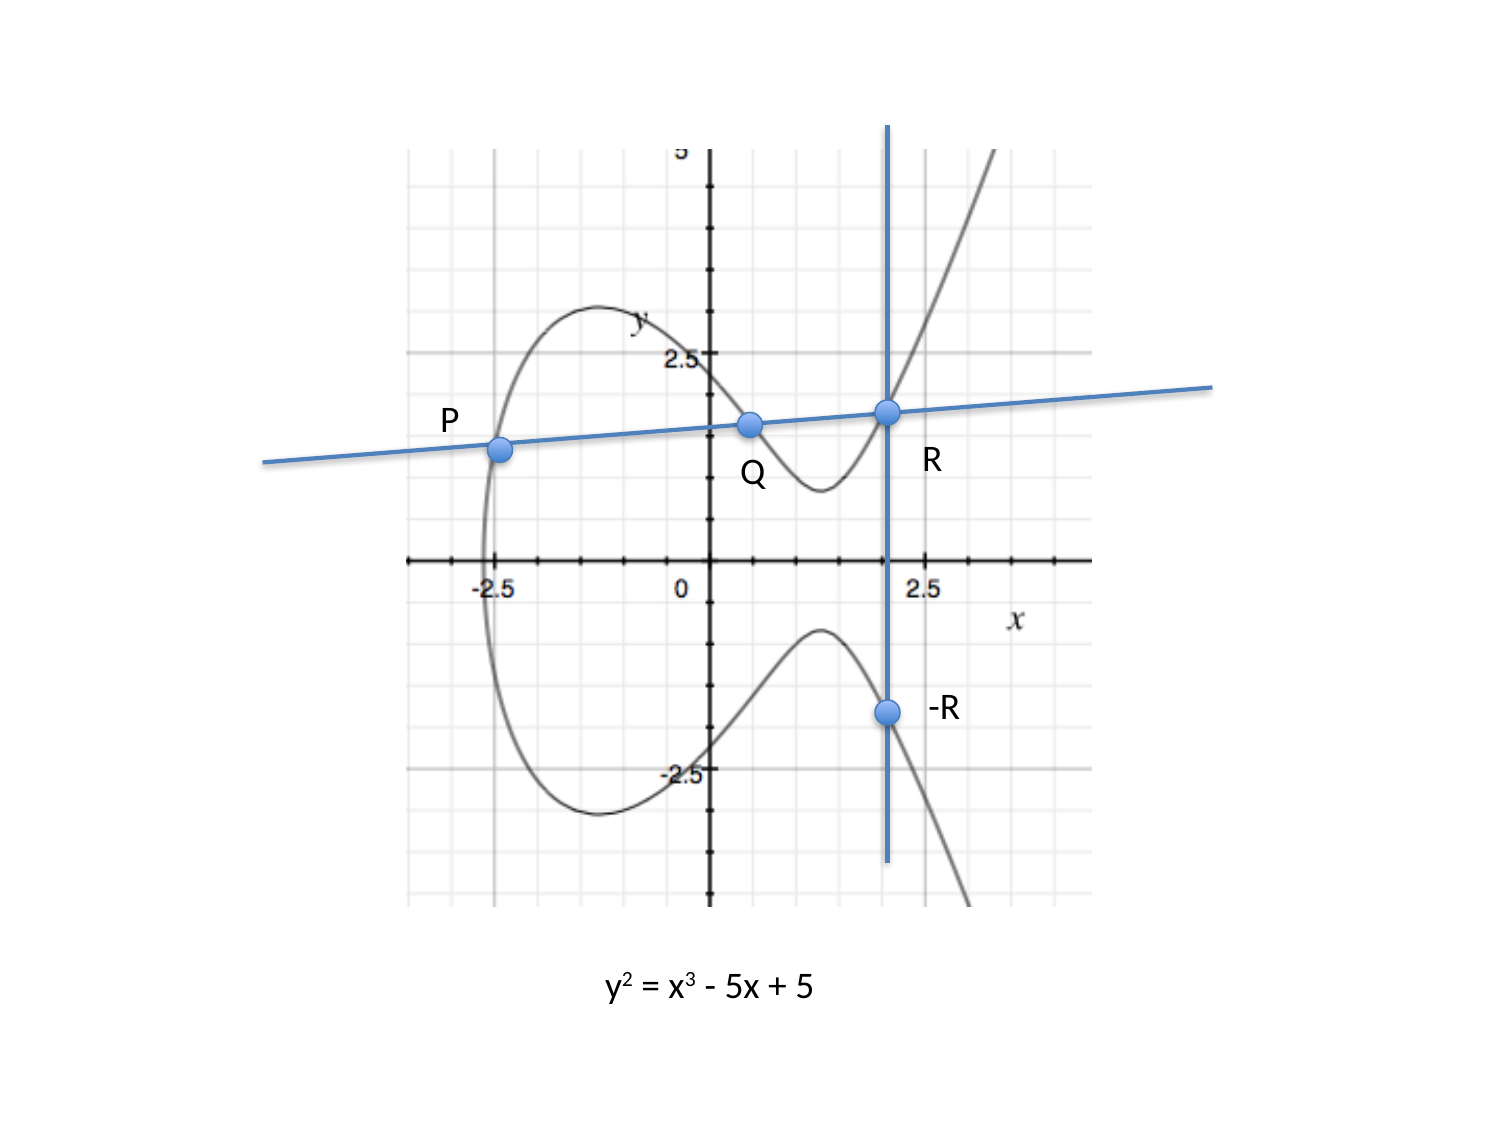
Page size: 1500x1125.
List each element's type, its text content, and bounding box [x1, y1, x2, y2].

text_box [262, 387, 883, 463]
picture [405, 149, 887, 387]
picture [888, 149, 1092, 387]
picture [405, 463, 1092, 907]
text_box y2 = x3 - 5x + 5 [590, 953, 830, 1013]
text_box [891, 387, 1213, 463]
